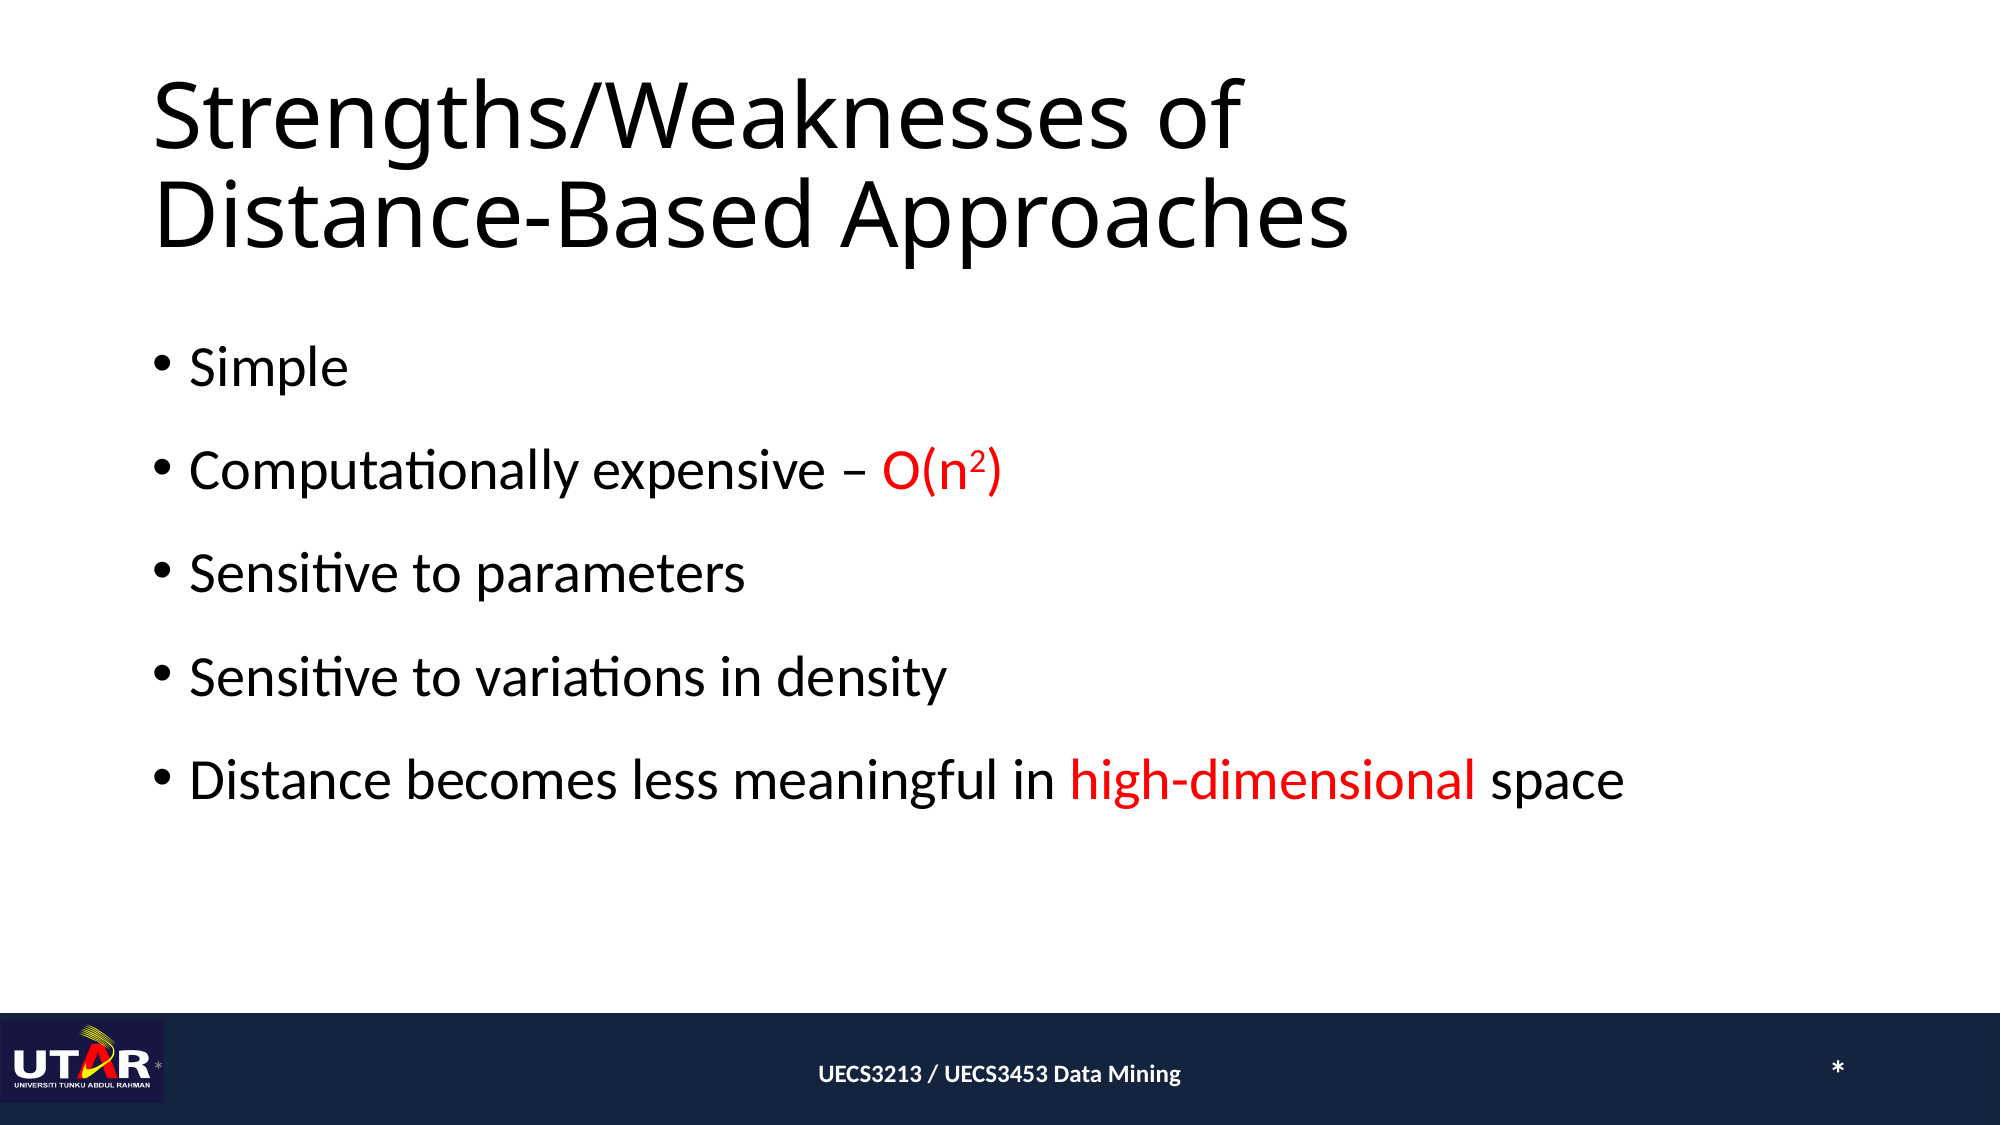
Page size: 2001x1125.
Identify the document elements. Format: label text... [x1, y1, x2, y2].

picture [0, 1020, 164, 1103]
title Strengths/Weaknesses of Distance-Based Approaches [137, 59, 1863, 278]
list Simple Computationally expensive – O(n2) Sensitive to parameters Sensitive to variations in density Distance becomes less meaningful in high-dimensional space [137, 299, 1863, 1014]
slide_number * [1412, 1042, 1863, 1103]
slide_number * [137, 1039, 588, 1100]
footer UECS3213 / UECS3453 Data Mining [662, 1042, 1338, 1103]
